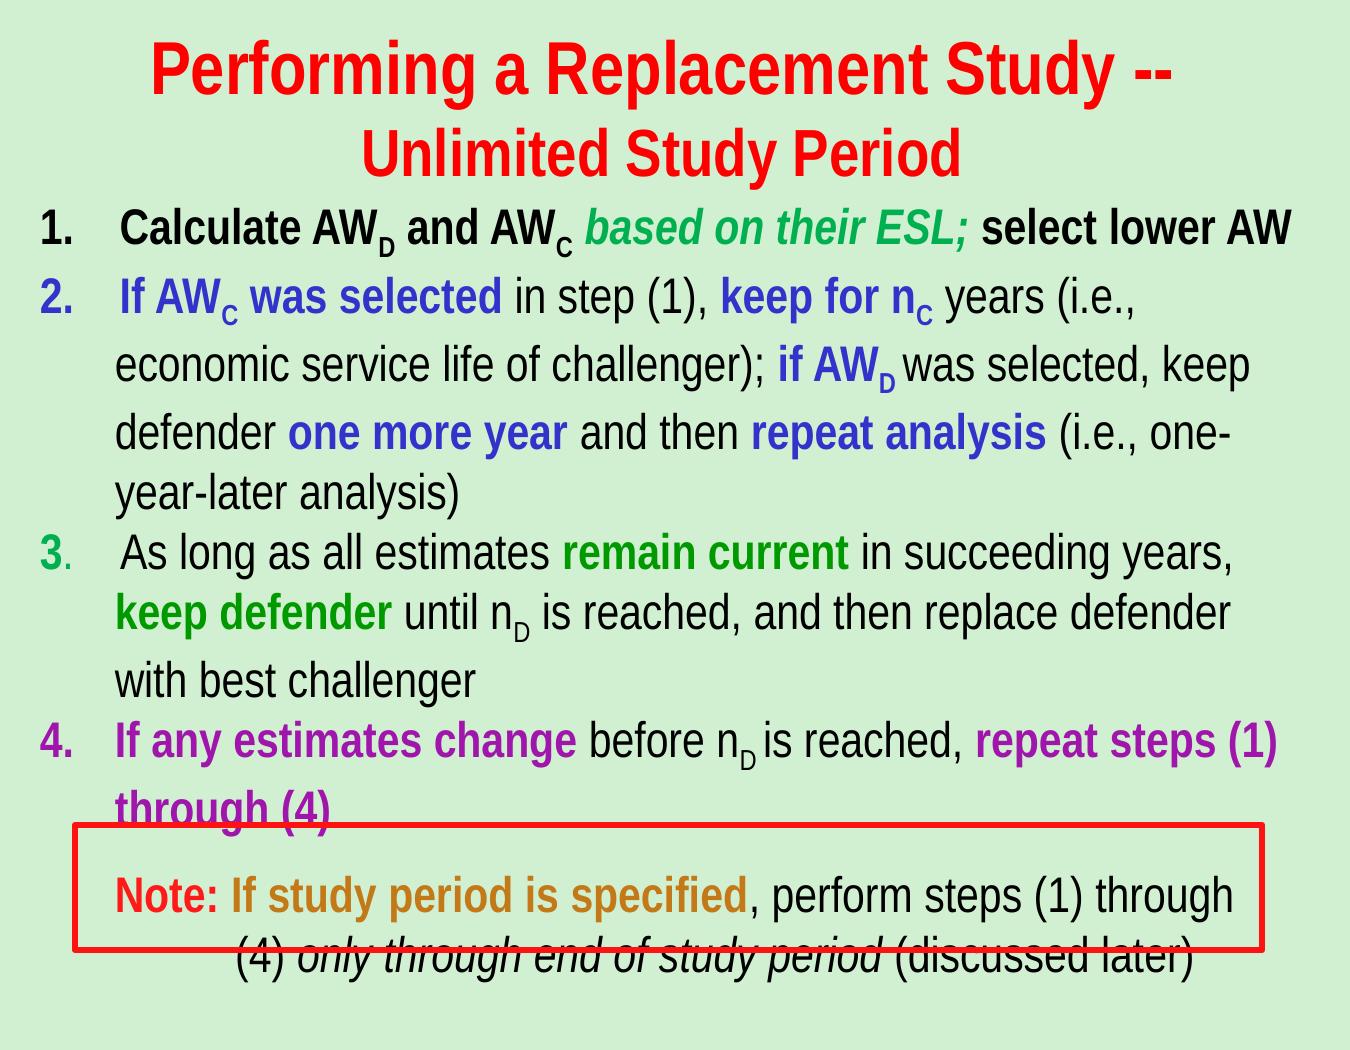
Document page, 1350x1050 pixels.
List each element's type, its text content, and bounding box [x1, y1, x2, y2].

text_box 1. Calculate AWD and AWC based on their ESL; select lower AW 2. If AWC was selected in step (1), keep for nC years (i.e., economic service life of challenger); if AWD was selected, keep defender one more year and then repeat analysis (i.e., one-year-later analysis) 3. As long as all estimates remain current in succeeding years, keep defender until nD is reached, and then replace defender with best challenger If any estimates change before nD is reached, repeat steps (1) through (4) Note: If study period is specified, perform steps (1) through (4) only through end of study period (discussed later) [24, 187, 1325, 990]
text_box [74, 825, 1263, 950]
text_box Performing a Replacement Study -- Unlimited Study Period [50, 12, 1275, 187]
